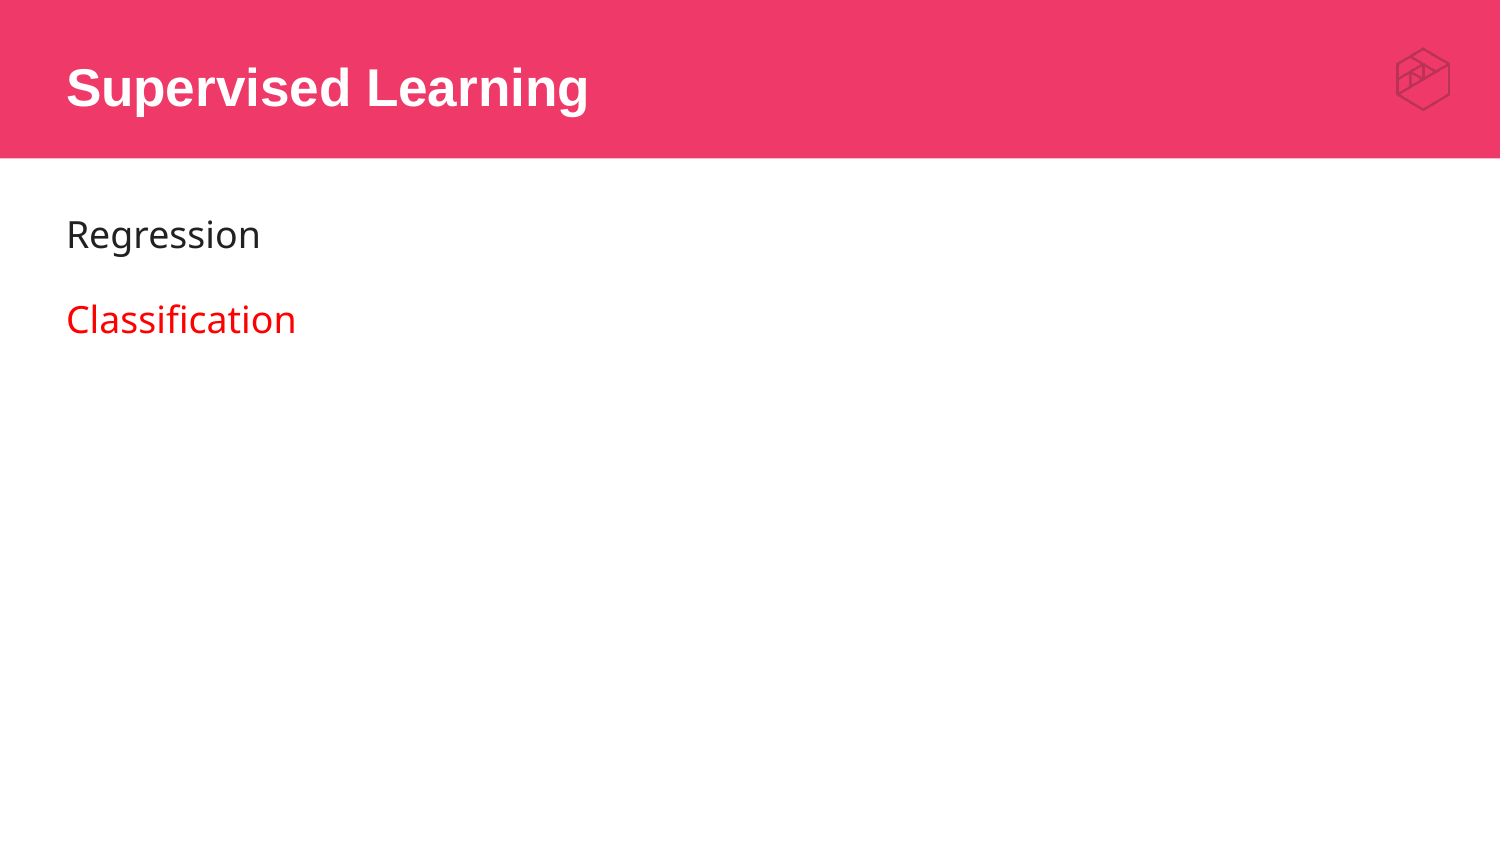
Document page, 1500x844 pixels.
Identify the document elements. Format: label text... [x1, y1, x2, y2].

title Supervised Learning [50, 37, 1450, 133]
list Regression Classification [50, 188, 1450, 750]
